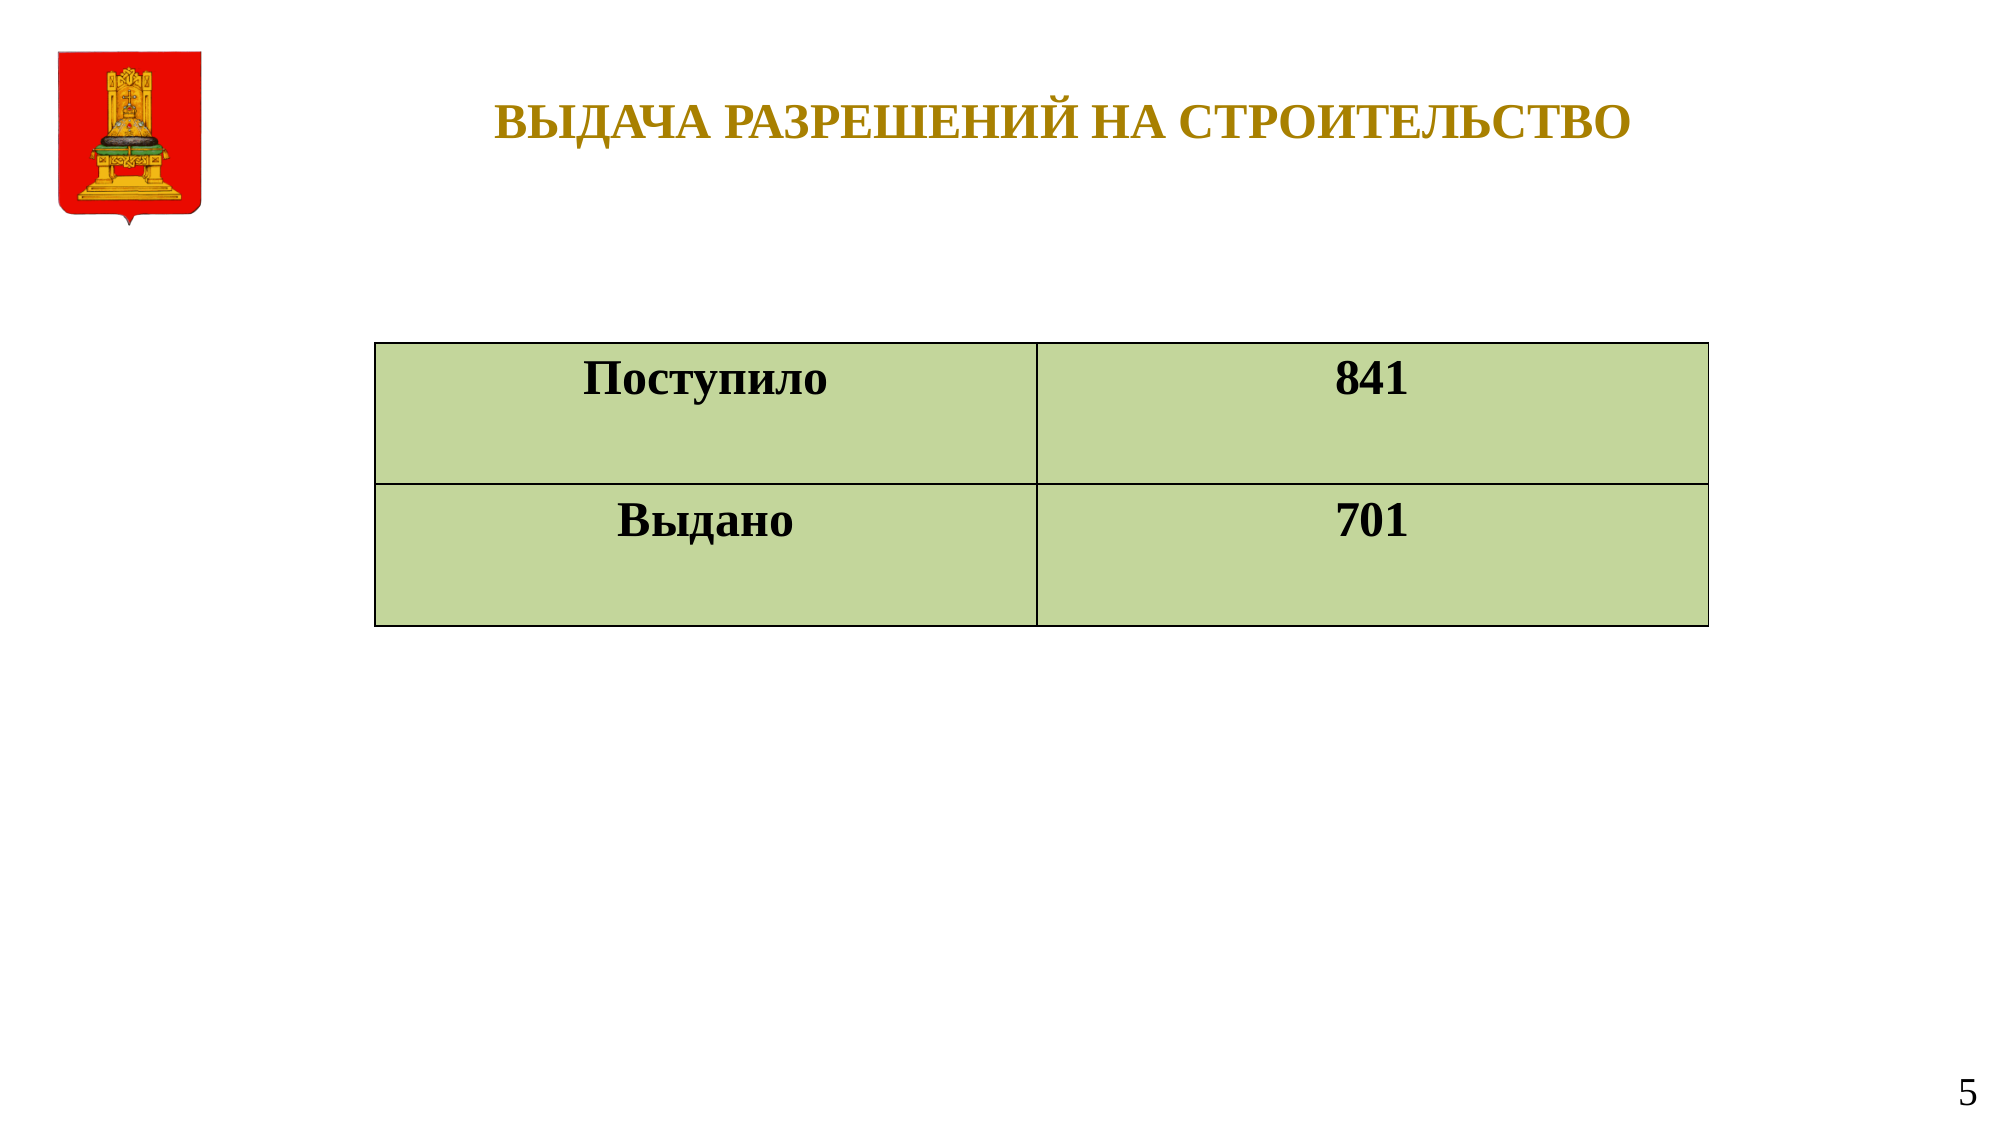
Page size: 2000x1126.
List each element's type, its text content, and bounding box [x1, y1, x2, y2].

text_box ВЫДАЧА РАЗРЕШЕНИЙ НА СТРОИТЕЛЬСТВО [213, 44, 1922, 193]
table_cell Выдано [376, 485, 1036, 625]
table_cell 701 [1038, 485, 1708, 625]
text_box 5 [1533, 1060, 1998, 1119]
table_header 841 [1038, 344, 1708, 483]
table_header Поступило [376, 344, 1036, 483]
picture [54, 42, 211, 236]
